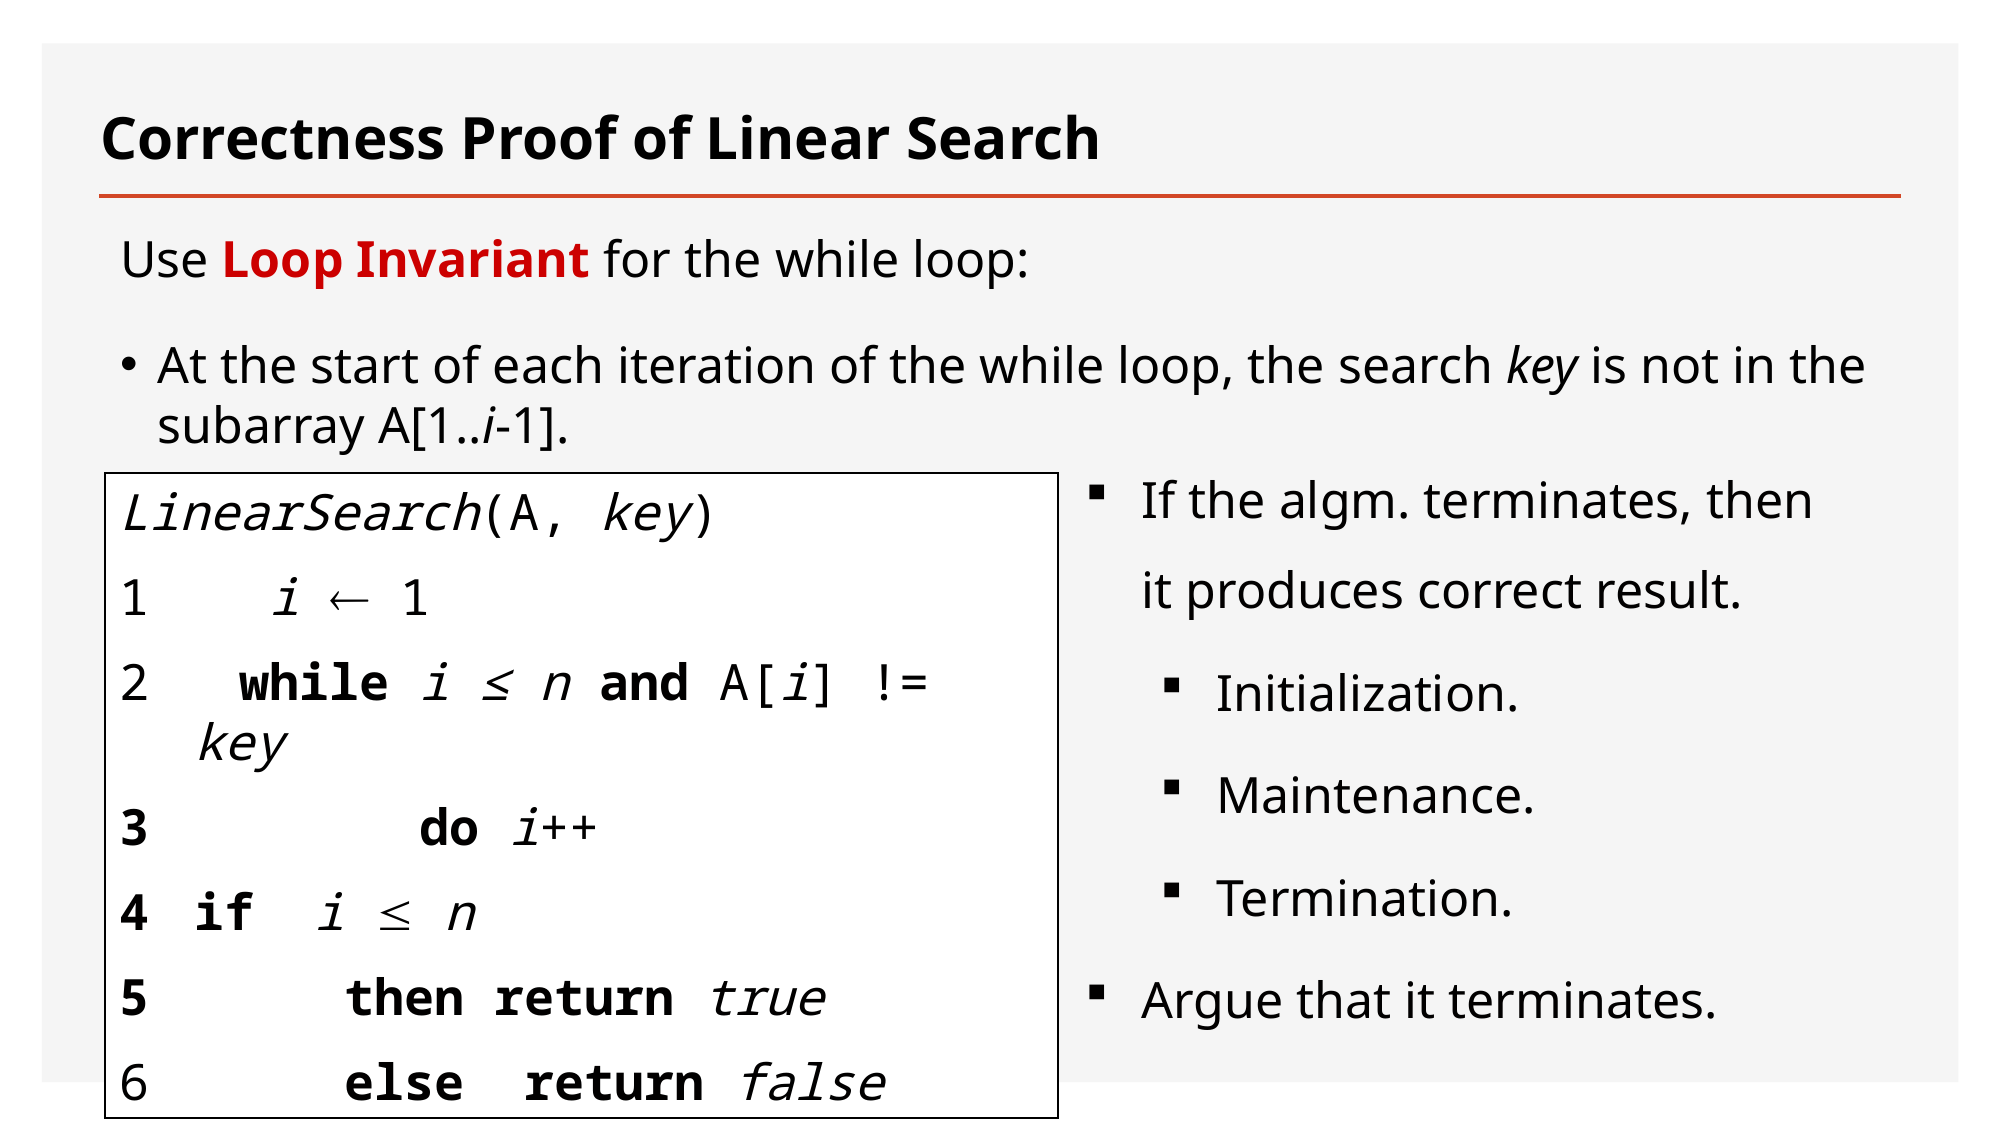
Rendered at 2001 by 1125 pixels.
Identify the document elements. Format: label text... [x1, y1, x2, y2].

text_box LinearSearch(A, key) 1 i  1 2 while i ≤ n and A[i] != key 3 do i++ if i  n then return true else return false [105, 473, 1059, 1118]
title Correctness Proof of Linear Search [85, 73, 1214, 179]
text_box If the algm. terminates, then it produces correct result. Initialization. Maintenance. Termination. Argue that it terminates. [1070, 431, 1845, 1037]
list Use Loop Invariant for the while loop: At the start of each iteration of the while loop, the search key is not in the subarray A[1..i-1]. [105, 220, 1900, 499]
